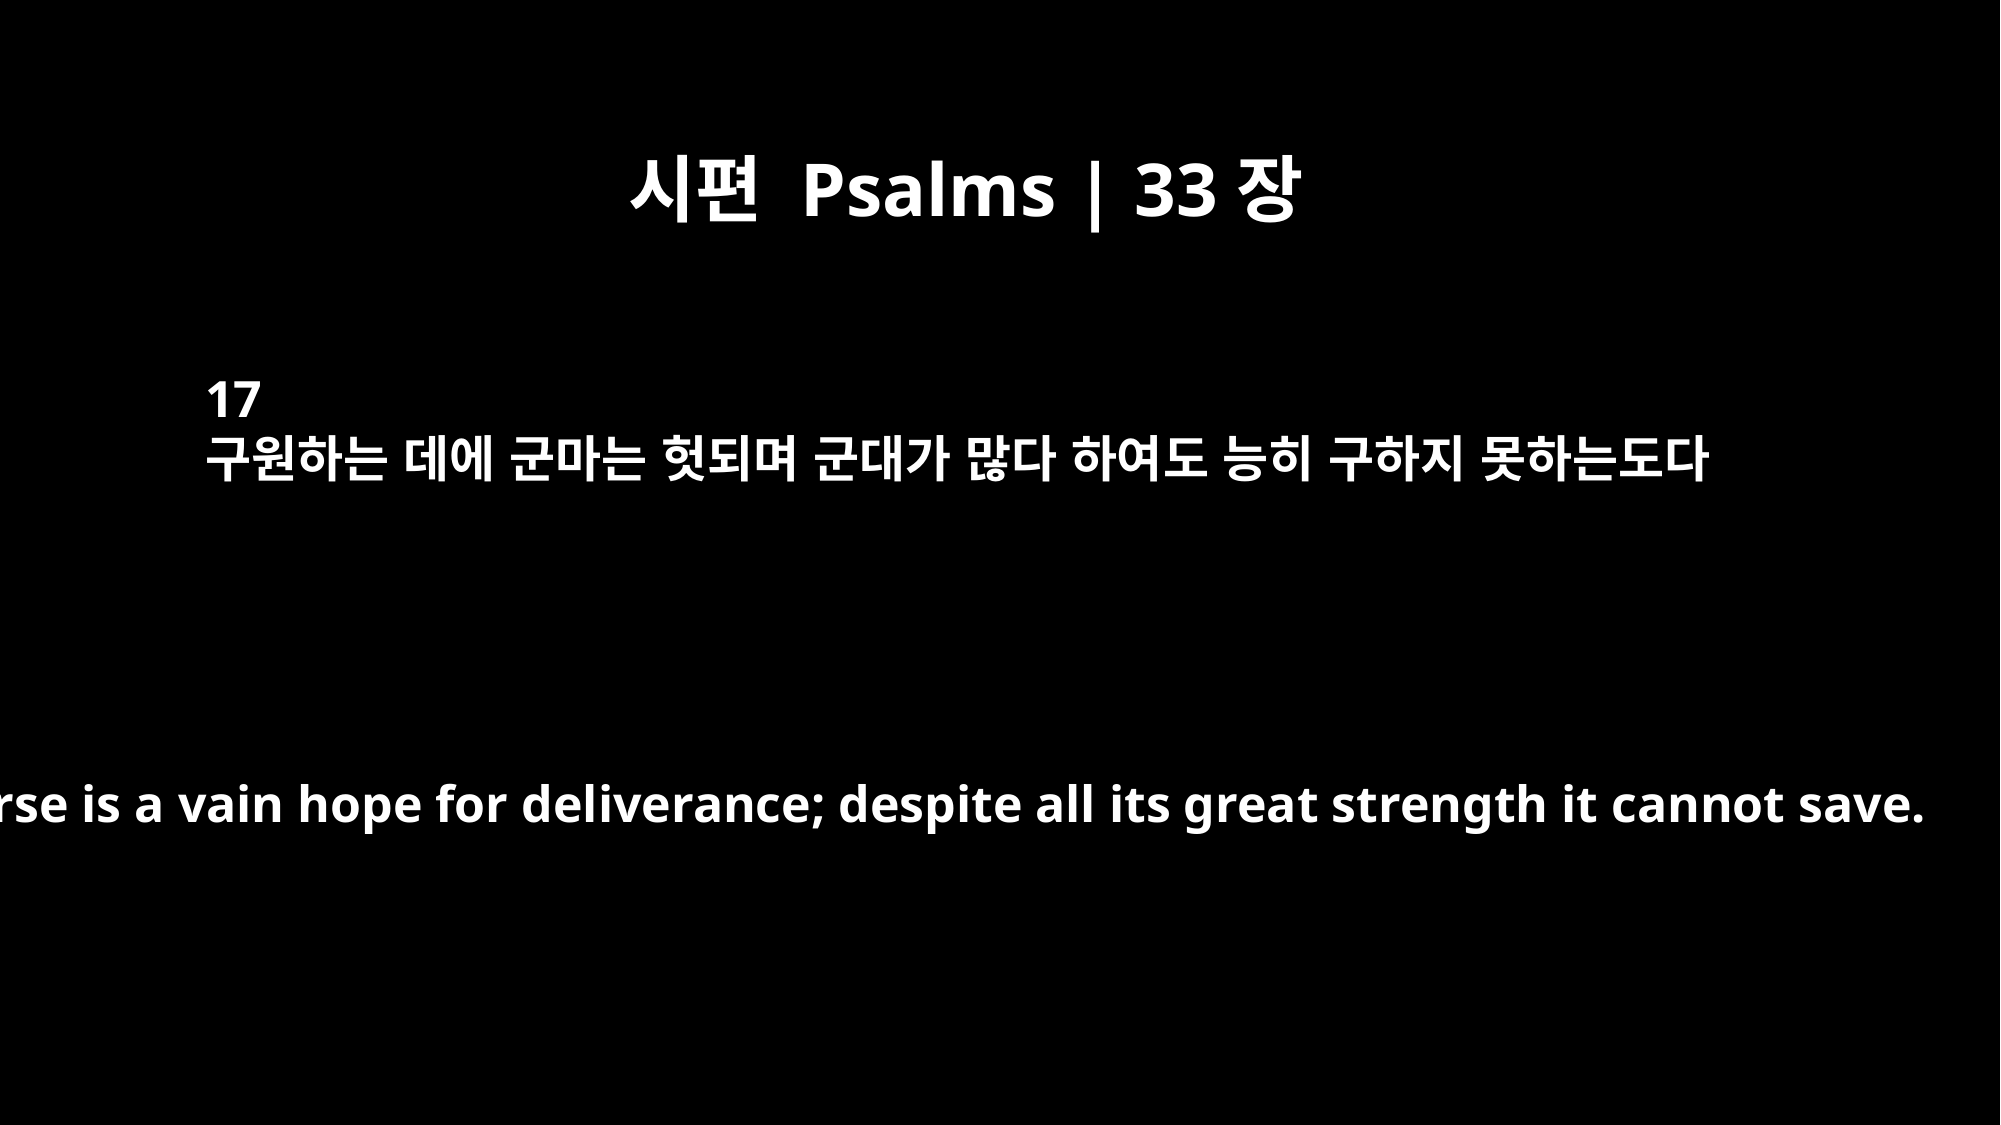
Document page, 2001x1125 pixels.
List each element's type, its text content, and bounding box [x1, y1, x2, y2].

text_box A horse is a vain hope for deliverance; despite all its great strength it cannot save. [0, 764, 1942, 840]
text_box 시편 Psalms | 33장 [613, 136, 1319, 239]
text_box 17 구원하는 데에 군마는 헛되며 군대가 많다 하여도 능히 구하지 못하는도다 [190, 359, 1727, 495]
